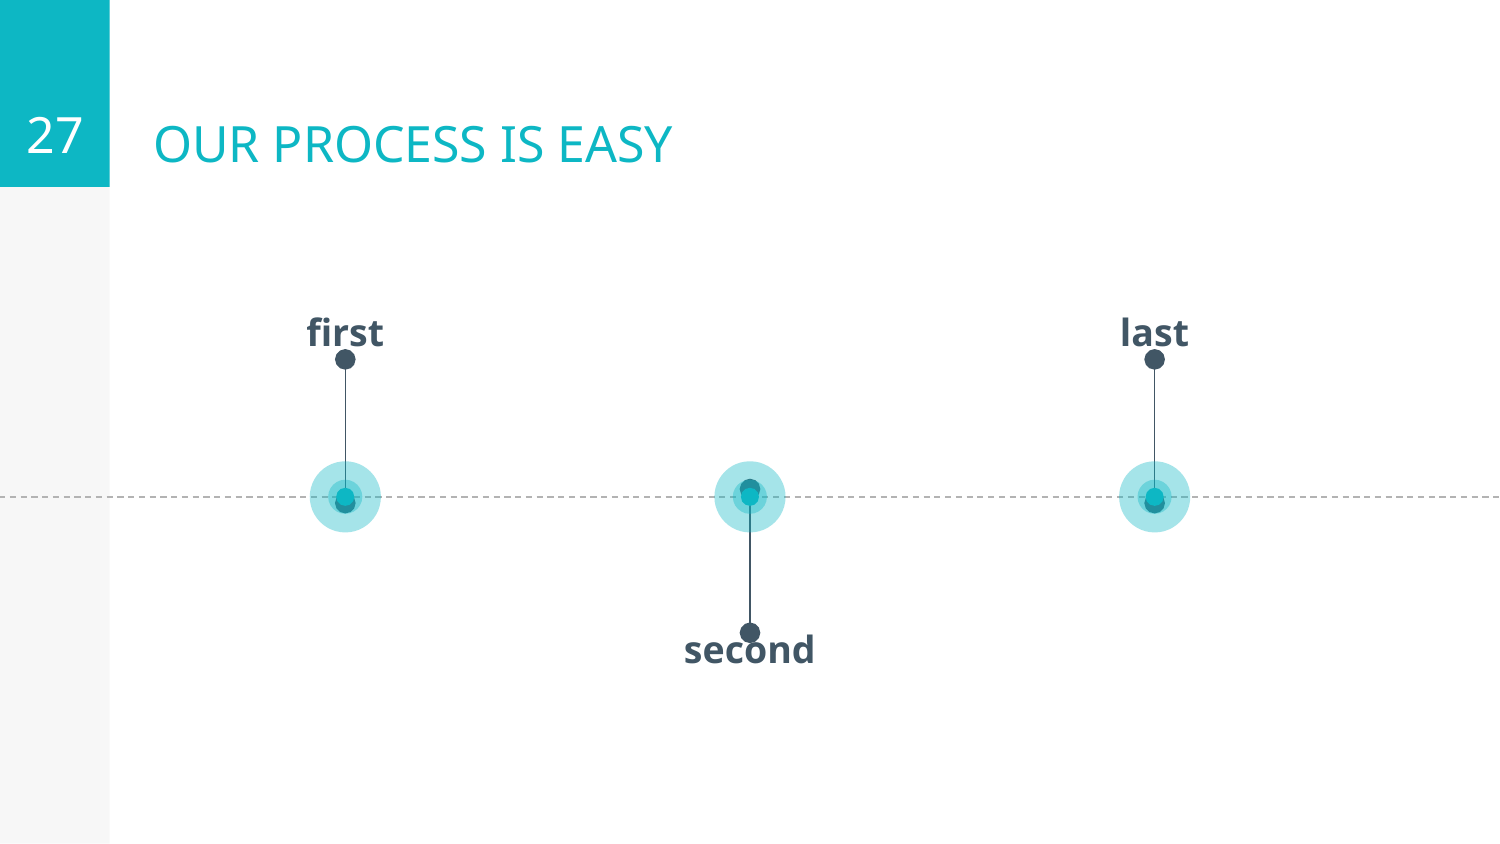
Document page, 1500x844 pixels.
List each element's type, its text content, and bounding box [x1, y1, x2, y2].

text_box last [1052, 294, 1257, 363]
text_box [714, 461, 786, 533]
text_box first [242, 294, 448, 363]
title OUR PROCESS IS EASY [138, 0, 722, 188]
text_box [1118, 461, 1191, 533]
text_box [309, 461, 382, 533]
text_box second [647, 611, 853, 680]
slide_number 27 [0, 0, 110, 187]
